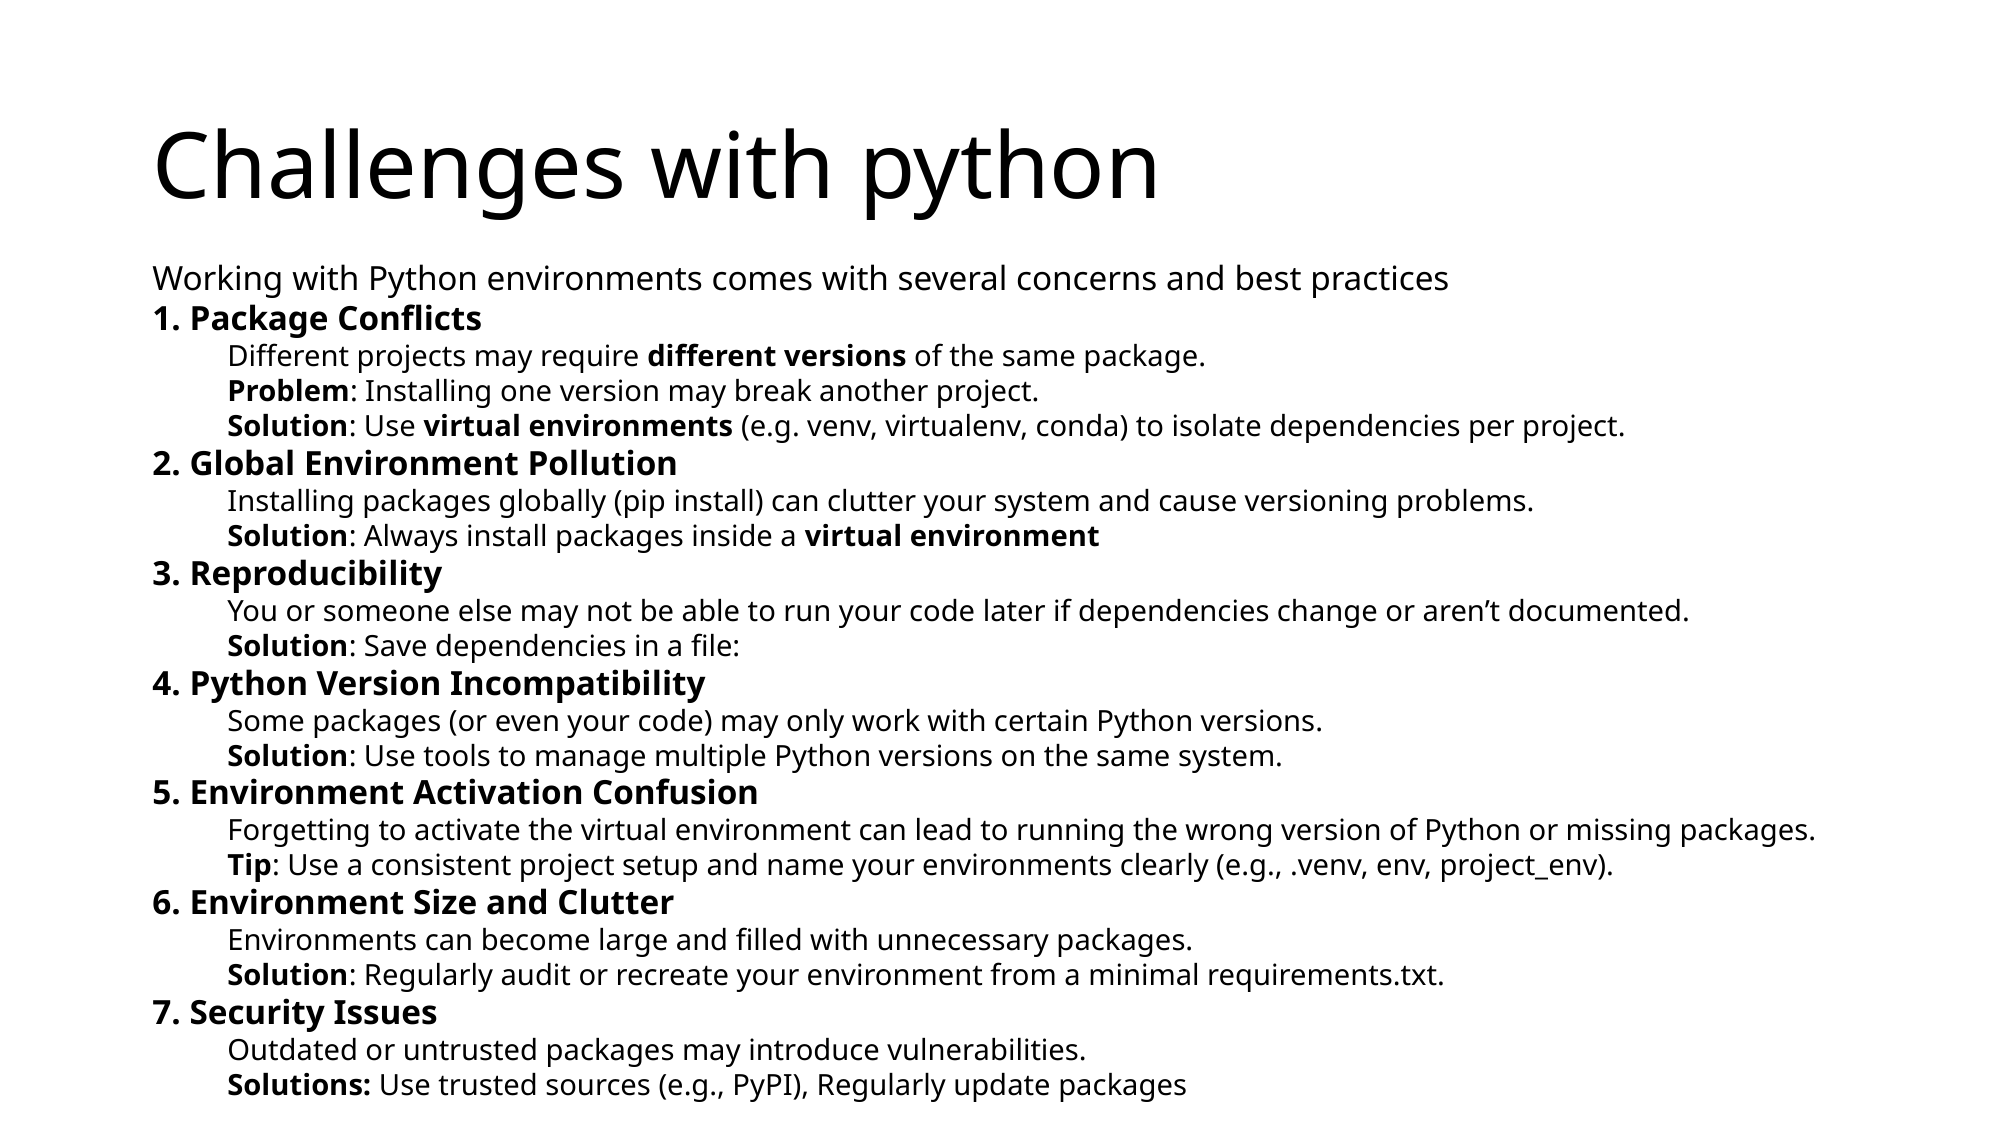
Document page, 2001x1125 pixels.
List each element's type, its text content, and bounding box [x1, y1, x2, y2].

title Challenges with python [137, 59, 1863, 249]
list Working with Python environments comes with several concerns and best practices 1. Package Conflicts Different projects may require different versions of the same package. Problem: Installing one version may break another project. Solution: Use virtual environments (e.g. venv, virtualenv, conda) to isolate dependencies per project. 2. Global Environment Pollution Installing packages globally (pip install) can clutter your system and cause versioning problems. Solution: Always install packages inside a virtual environment 3. Reproducibility You or someone else may not be able to run your code later if dependencies change or aren’t documented. Solution: Save dependencies in a file: 4. Python Version Incompatibility Some packages (or even your code) may only work with certain Python versions. Solution: Use tools to manage multiple Python versions on the same system. 5. Environment Activation Confusion Forgetting to activate the virtual environment can lead to running the wrong version of Python or missing packages. Tip: Use a consistent project setup and name your environments clearly (e.g., .venv, env, project_env). 6. Environment Size and Clutter Environments can become large and filled with unnecessary packages. Solution: Regularly audit or recreate your environment from a minimal requirements.txt. 7. Security Issues Outdated or untrusted packages may introduce vulnerabilities. Solutions: Use trusted sources (e.g., PyPI), Regularly update packages [137, 249, 1863, 1019]
